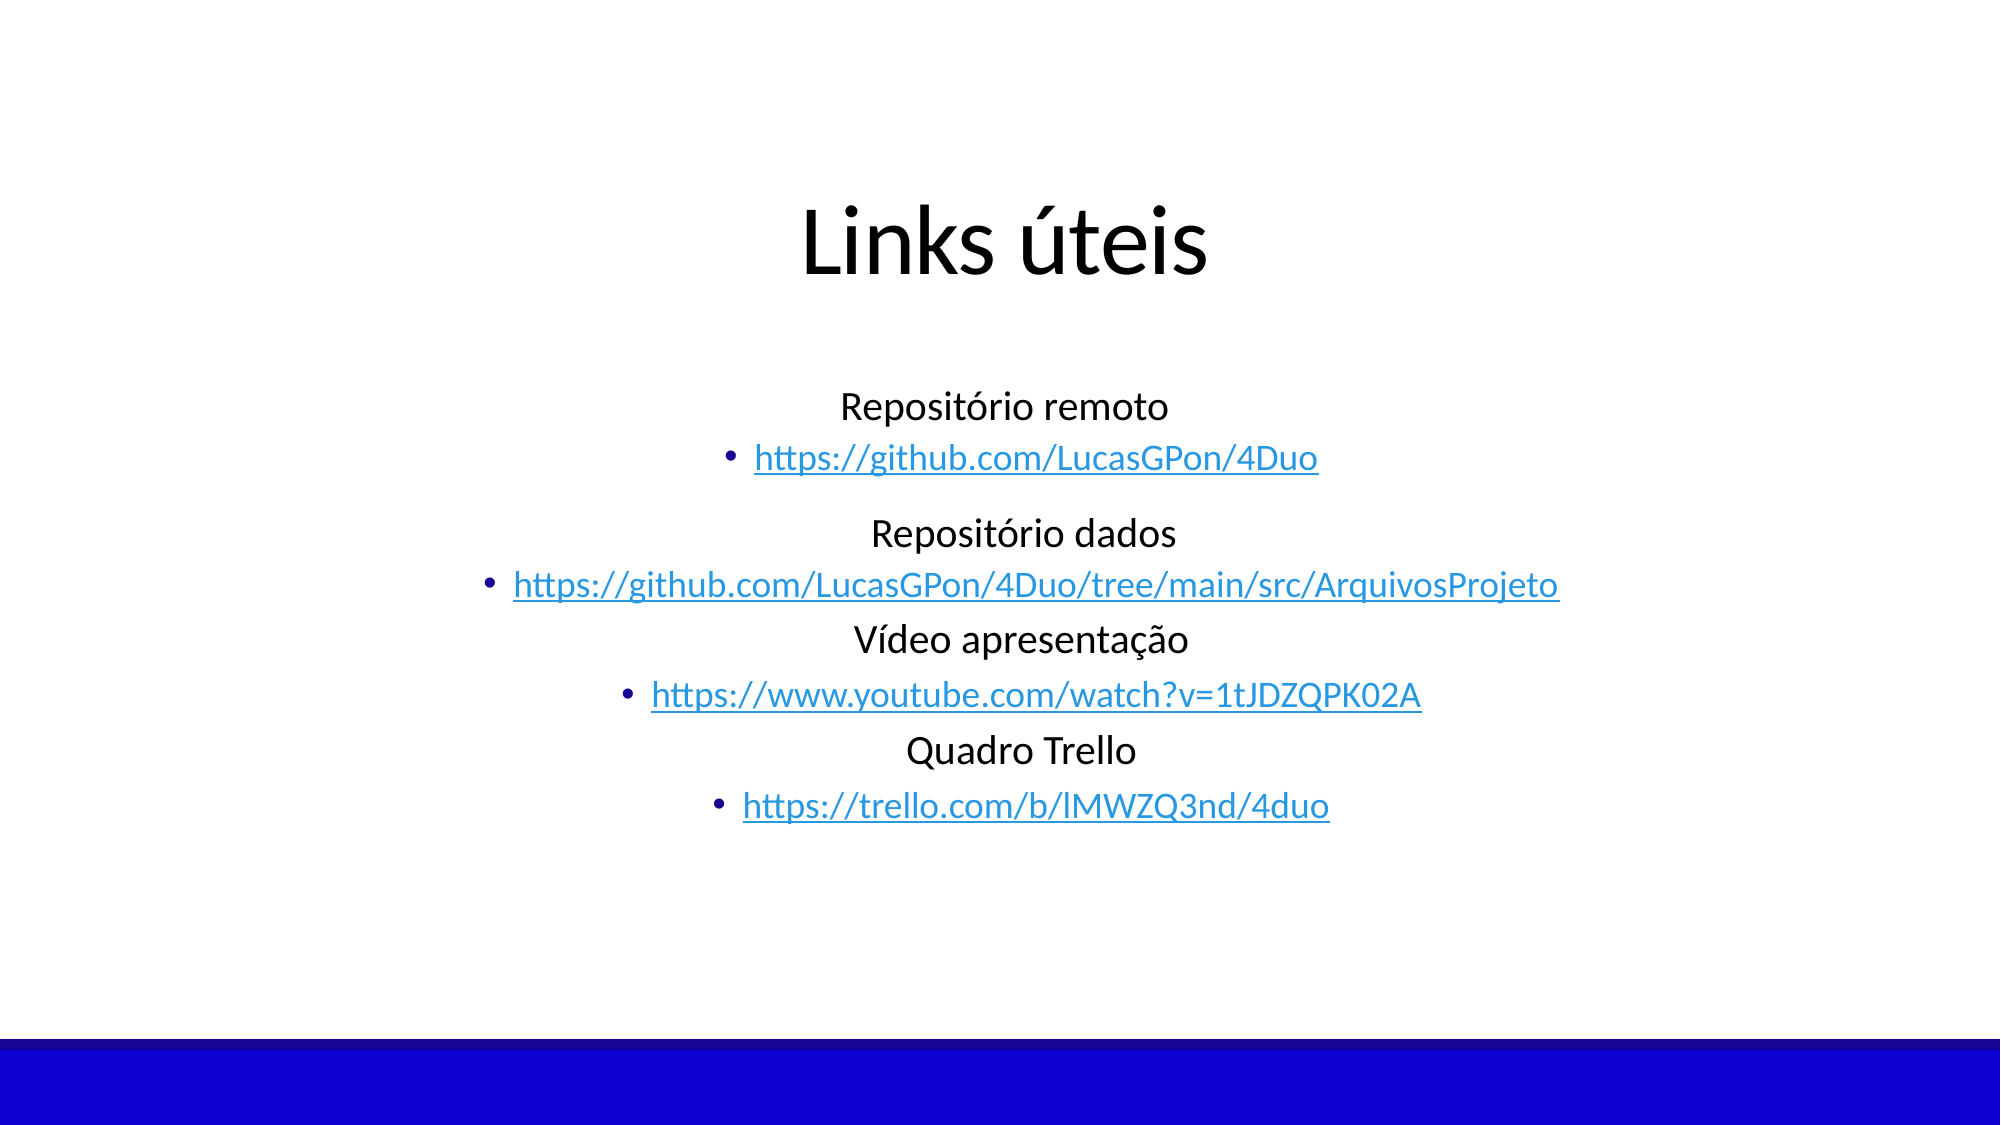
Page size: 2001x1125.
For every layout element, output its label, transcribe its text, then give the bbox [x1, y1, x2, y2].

list Repositório remoto https://github.com/LucasGPon/4Duo Repositório dados https://github.com/LucasGPon/4Duo/tree/main/src/ArquivosProjeto Vídeo apresentação https://www.youtube.com/watch?v=1tJDZQPK02A Quadro Trello https://trello.com/b/lMWZQ3nd/4duo [180, 302, 1830, 963]
title Links úteis [179, 46, 1831, 304]
